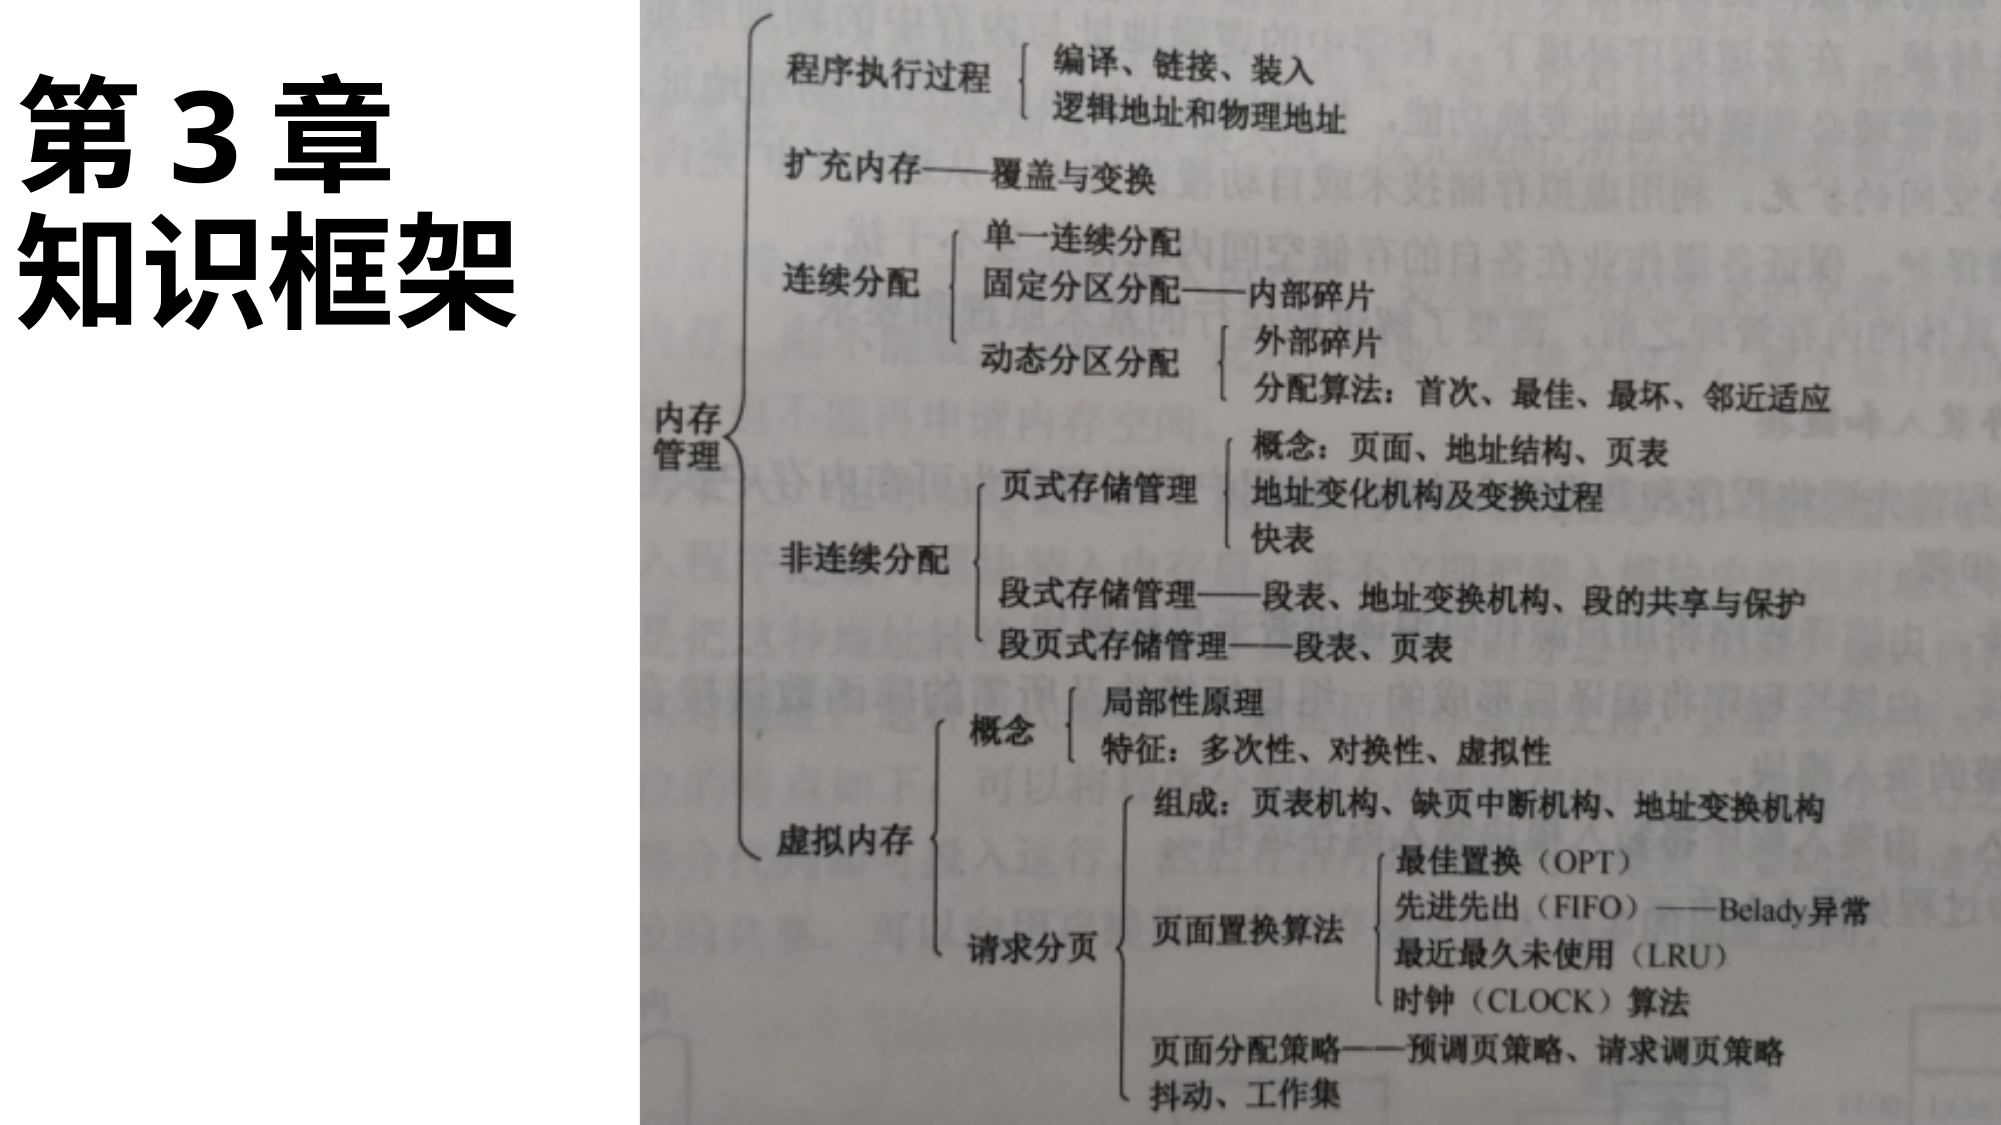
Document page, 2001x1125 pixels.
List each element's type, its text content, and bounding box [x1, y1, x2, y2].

title 第3章 知识框架 [0, 0, 540, 420]
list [639, 0, 2000, 1125]
